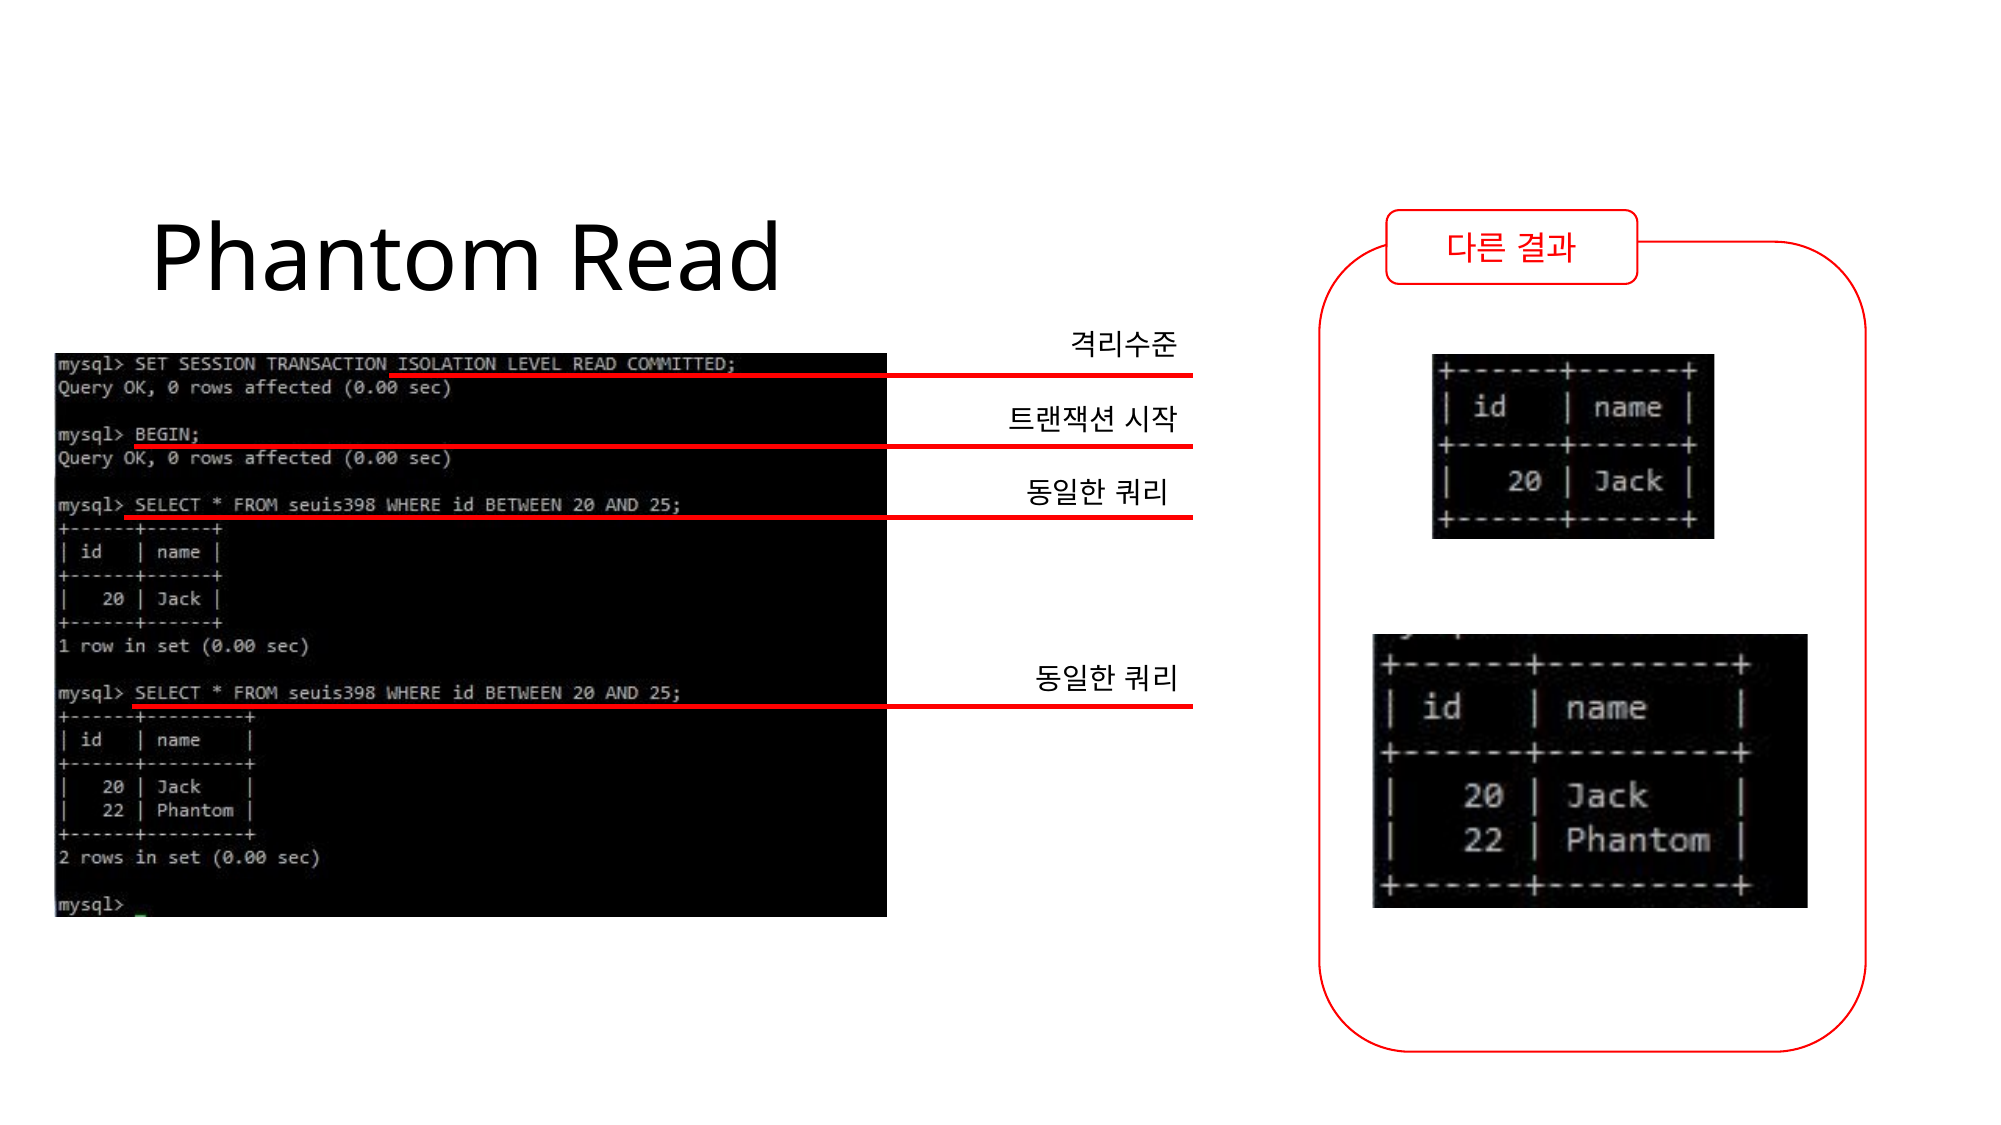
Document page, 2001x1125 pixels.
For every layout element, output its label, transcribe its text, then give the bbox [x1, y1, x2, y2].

picture [1431, 354, 1715, 539]
picture [1372, 634, 1808, 908]
text_box [1318, 240, 1867, 1053]
text_box 격리수준 [1055, 319, 1194, 369]
text_box 동일한 쿼리 [1011, 466, 1229, 517]
text_box 동일한 쿼리 [1021, 653, 1239, 703]
text_box 다른 결과 [1385, 209, 1639, 285]
text_box 트랜잭션 시작 [993, 394, 1194, 444]
title Phantom Read [134, 152, 818, 353]
picture [54, 353, 887, 917]
